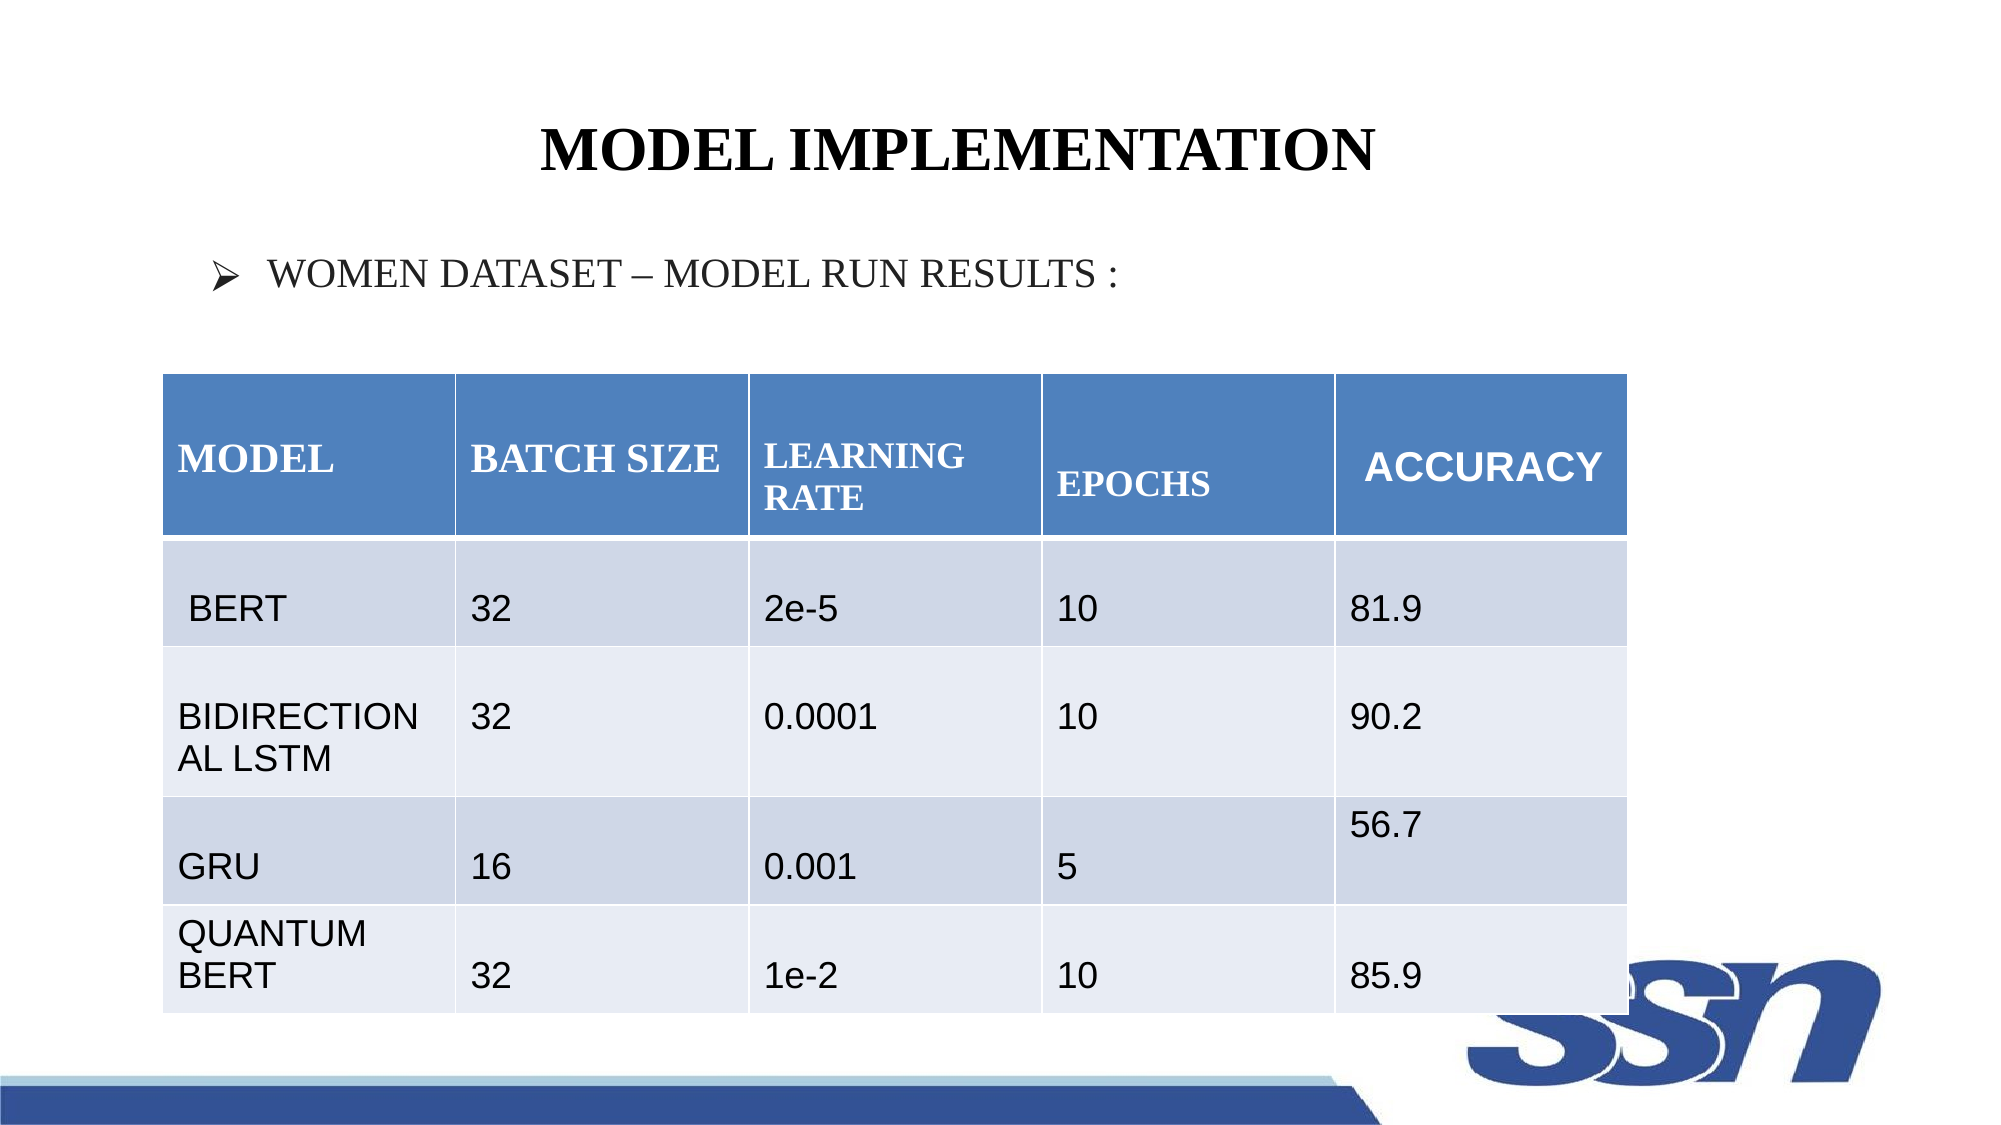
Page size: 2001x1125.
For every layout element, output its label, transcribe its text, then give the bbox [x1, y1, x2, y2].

table_header LEARNING RATE [750, 374, 1041, 535]
table_cell 10 [1043, 541, 1334, 646]
list WOMEN DATASET – MODEL RUN RESULTS : [210, 196, 1777, 834]
table_header ACCURACY [1336, 374, 1627, 535]
table_cell 56.7 [1336, 797, 1627, 904]
table_cell QUANTUM BERT [163, 906, 455, 1013]
table_header EPOCHS [1043, 374, 1334, 535]
table_cell 85.9 [1336, 906, 1627, 1013]
table_cell GRU [163, 797, 455, 904]
table_header MODEL [163, 374, 455, 535]
table_cell BERT [163, 541, 455, 646]
table_cell 1e-2 [750, 906, 1041, 1013]
table_cell 0.001 [750, 797, 1041, 904]
table_cell 10 [1043, 906, 1334, 1013]
picture [0, 946, 1887, 1125]
table_header BATCH SIZE [456, 374, 748, 535]
table_cell 2e-5 [750, 541, 1041, 646]
table_cell 32 [456, 906, 748, 1013]
table_cell BIDIRECTIONAL LSTM [163, 647, 455, 796]
table_cell 81.9 [1336, 541, 1627, 646]
table_cell 90.2 [1336, 647, 1627, 796]
table_cell 0.0001 [750, 647, 1041, 796]
title MODEL IMPLEMENTATION [371, 106, 1629, 196]
table_cell 32 [456, 541, 748, 646]
table_cell 5 [1043, 797, 1334, 904]
table_cell 16 [456, 797, 748, 904]
table_cell 10 [1043, 647, 1334, 796]
table_cell 32 [456, 647, 748, 796]
